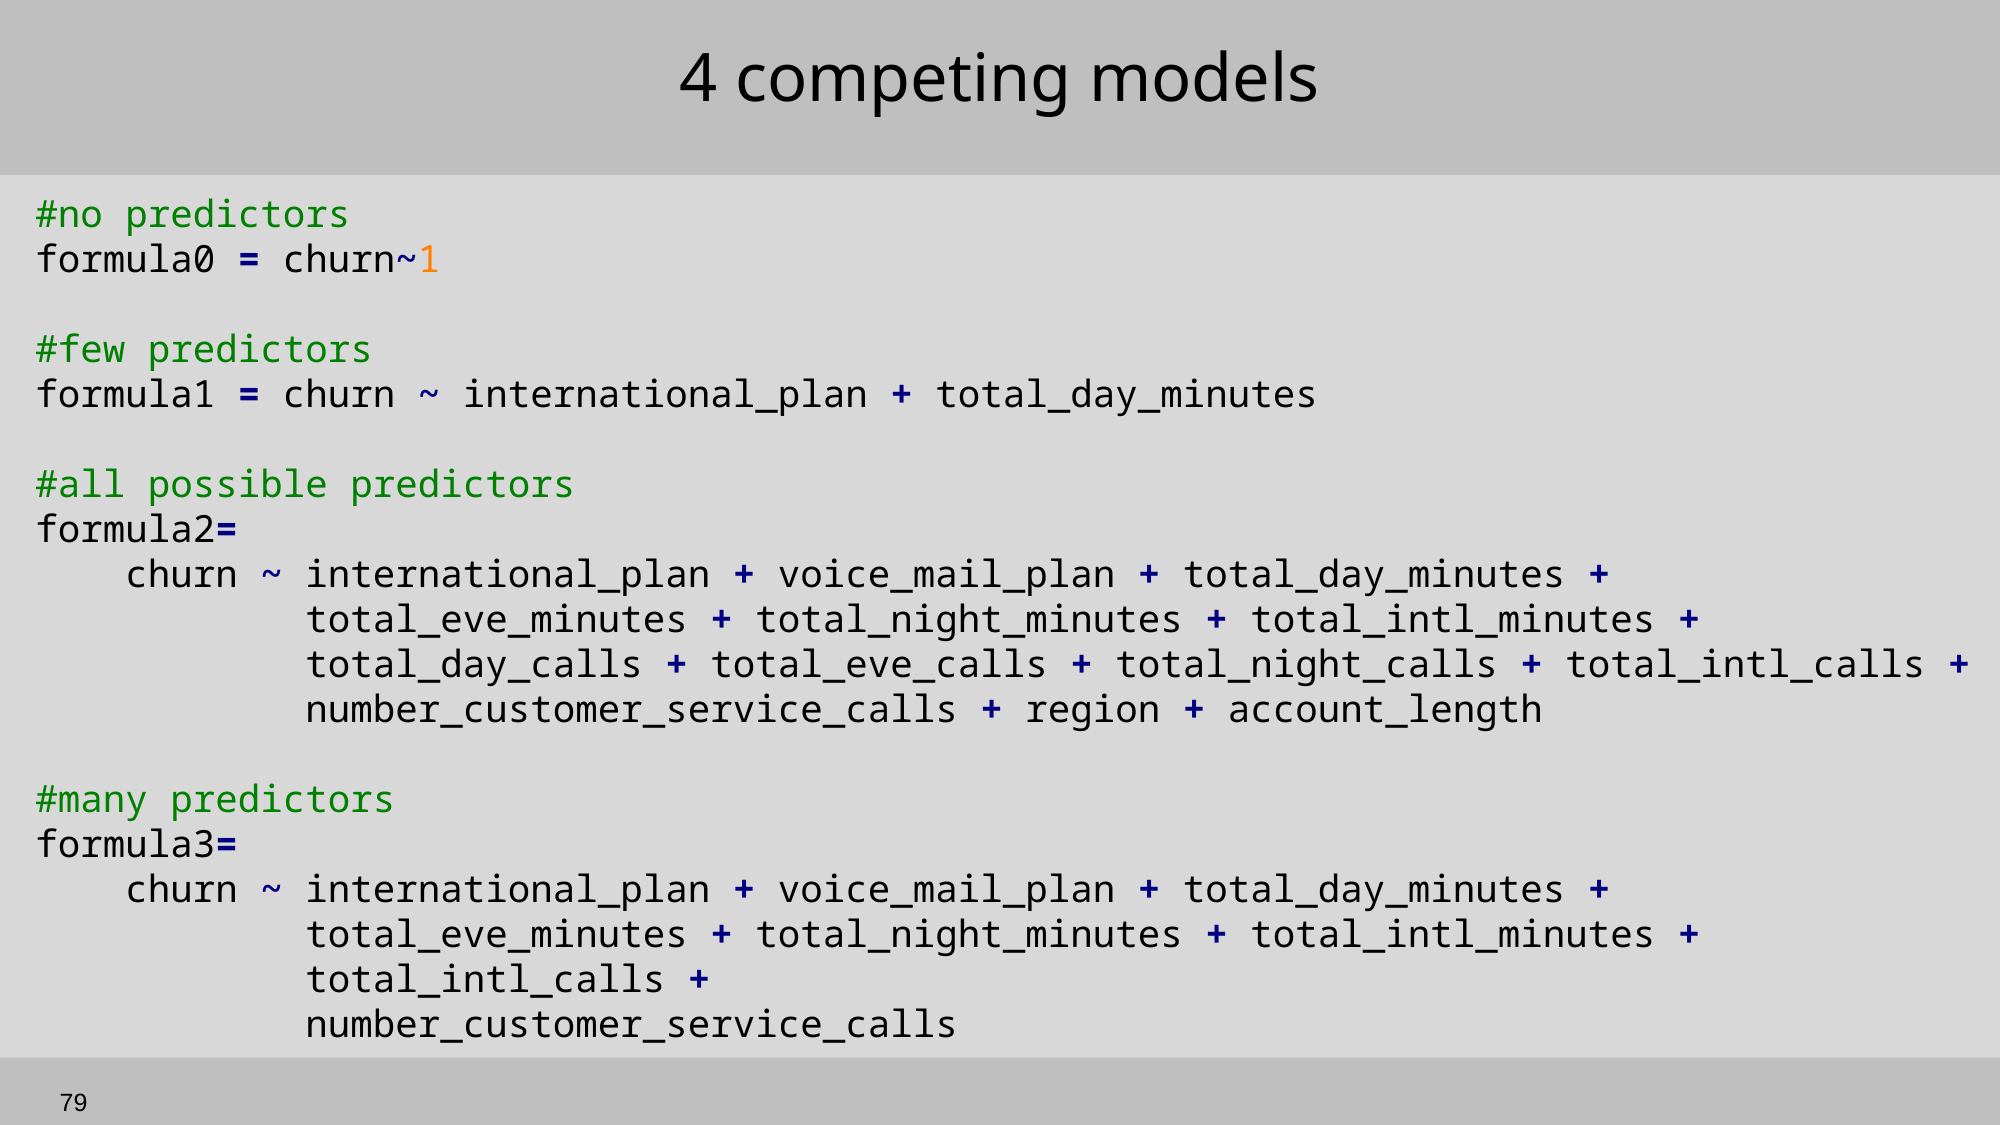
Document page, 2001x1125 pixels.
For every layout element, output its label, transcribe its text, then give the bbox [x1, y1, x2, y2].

list #no predictors formula0 = churn~1 #few predictors formula1 = churn ~ international_plan + total_day_minutes #all possible predictors formula2= churn ~ international_plan + voice_mail_plan + total_day_minutes + total_eve_minutes + total_night_minutes + total_intl_minutes + total_day_calls + total_eve_calls + total_night_calls + total_intl_calls + number_customer_service_calls + region + account_length #many predictors formula3= churn ~ international_plan + voice_mail_plan + total_day_minutes + total_eve_minutes + total_night_minutes + total_intl_minutes + total_intl_calls + number_customer_service_calls [0, 174, 2000, 1058]
title 4 competing models [150, 0, 1850, 150]
